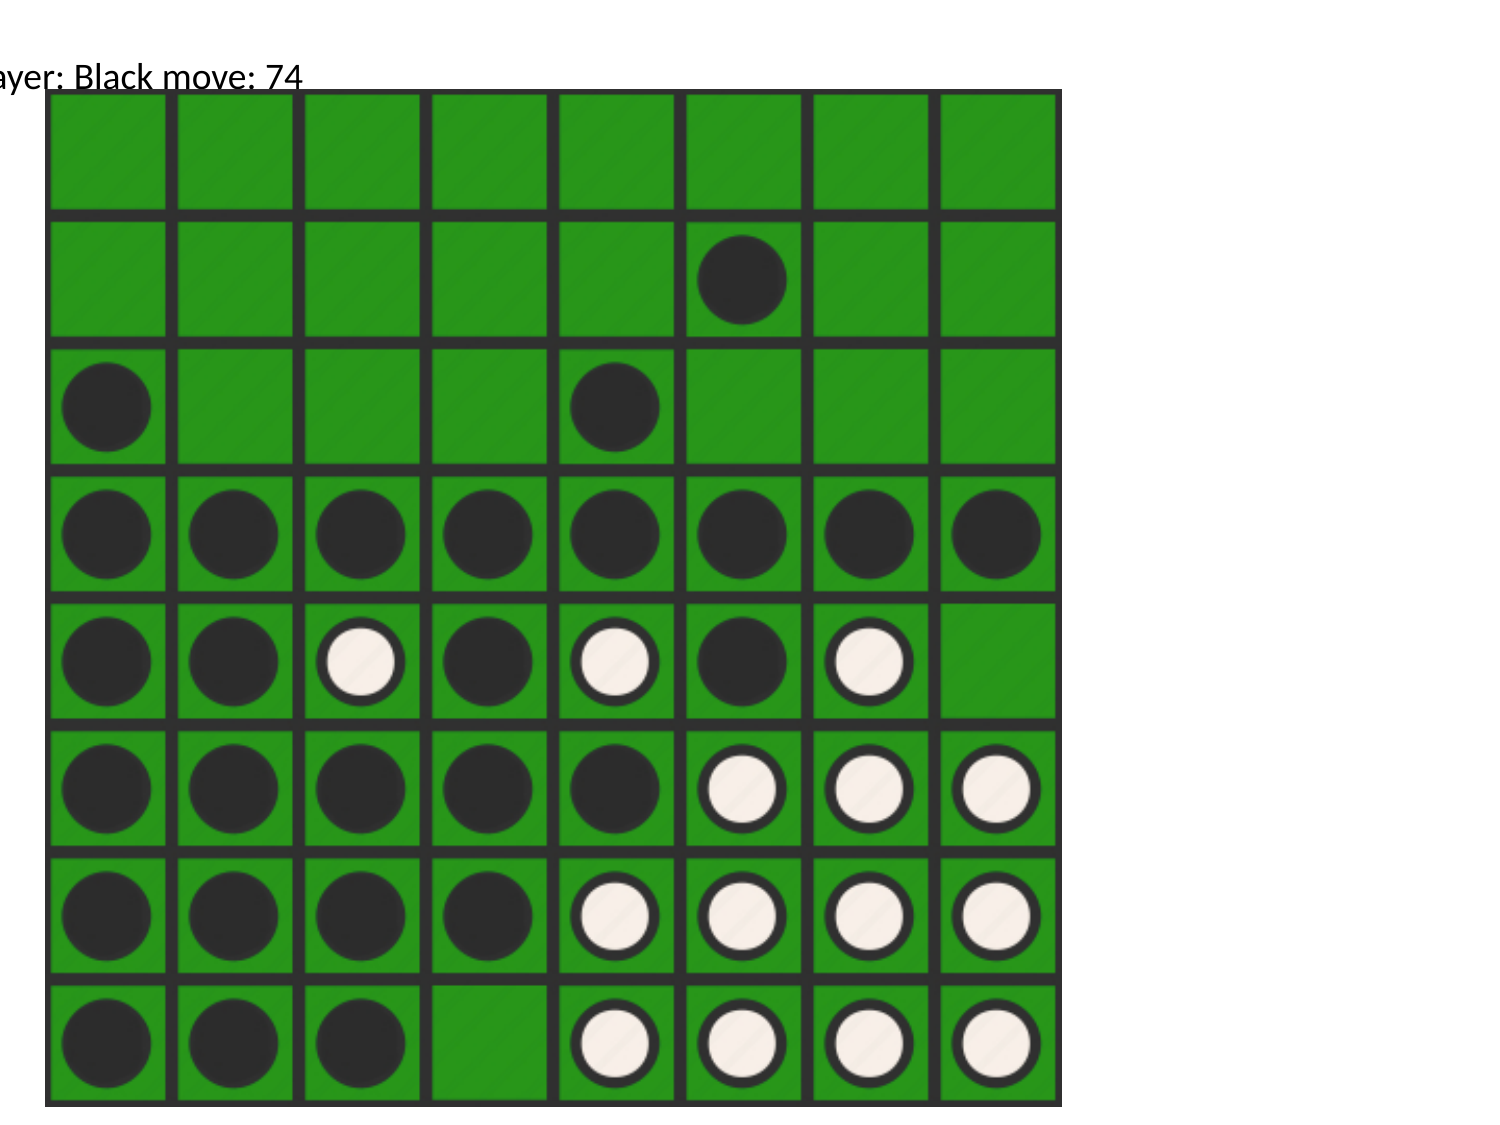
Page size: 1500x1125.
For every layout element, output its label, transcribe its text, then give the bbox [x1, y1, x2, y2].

picture [44, 89, 1062, 1107]
text_box turn: 37 player: Black move: 74 [0, 44, 319, 105]
